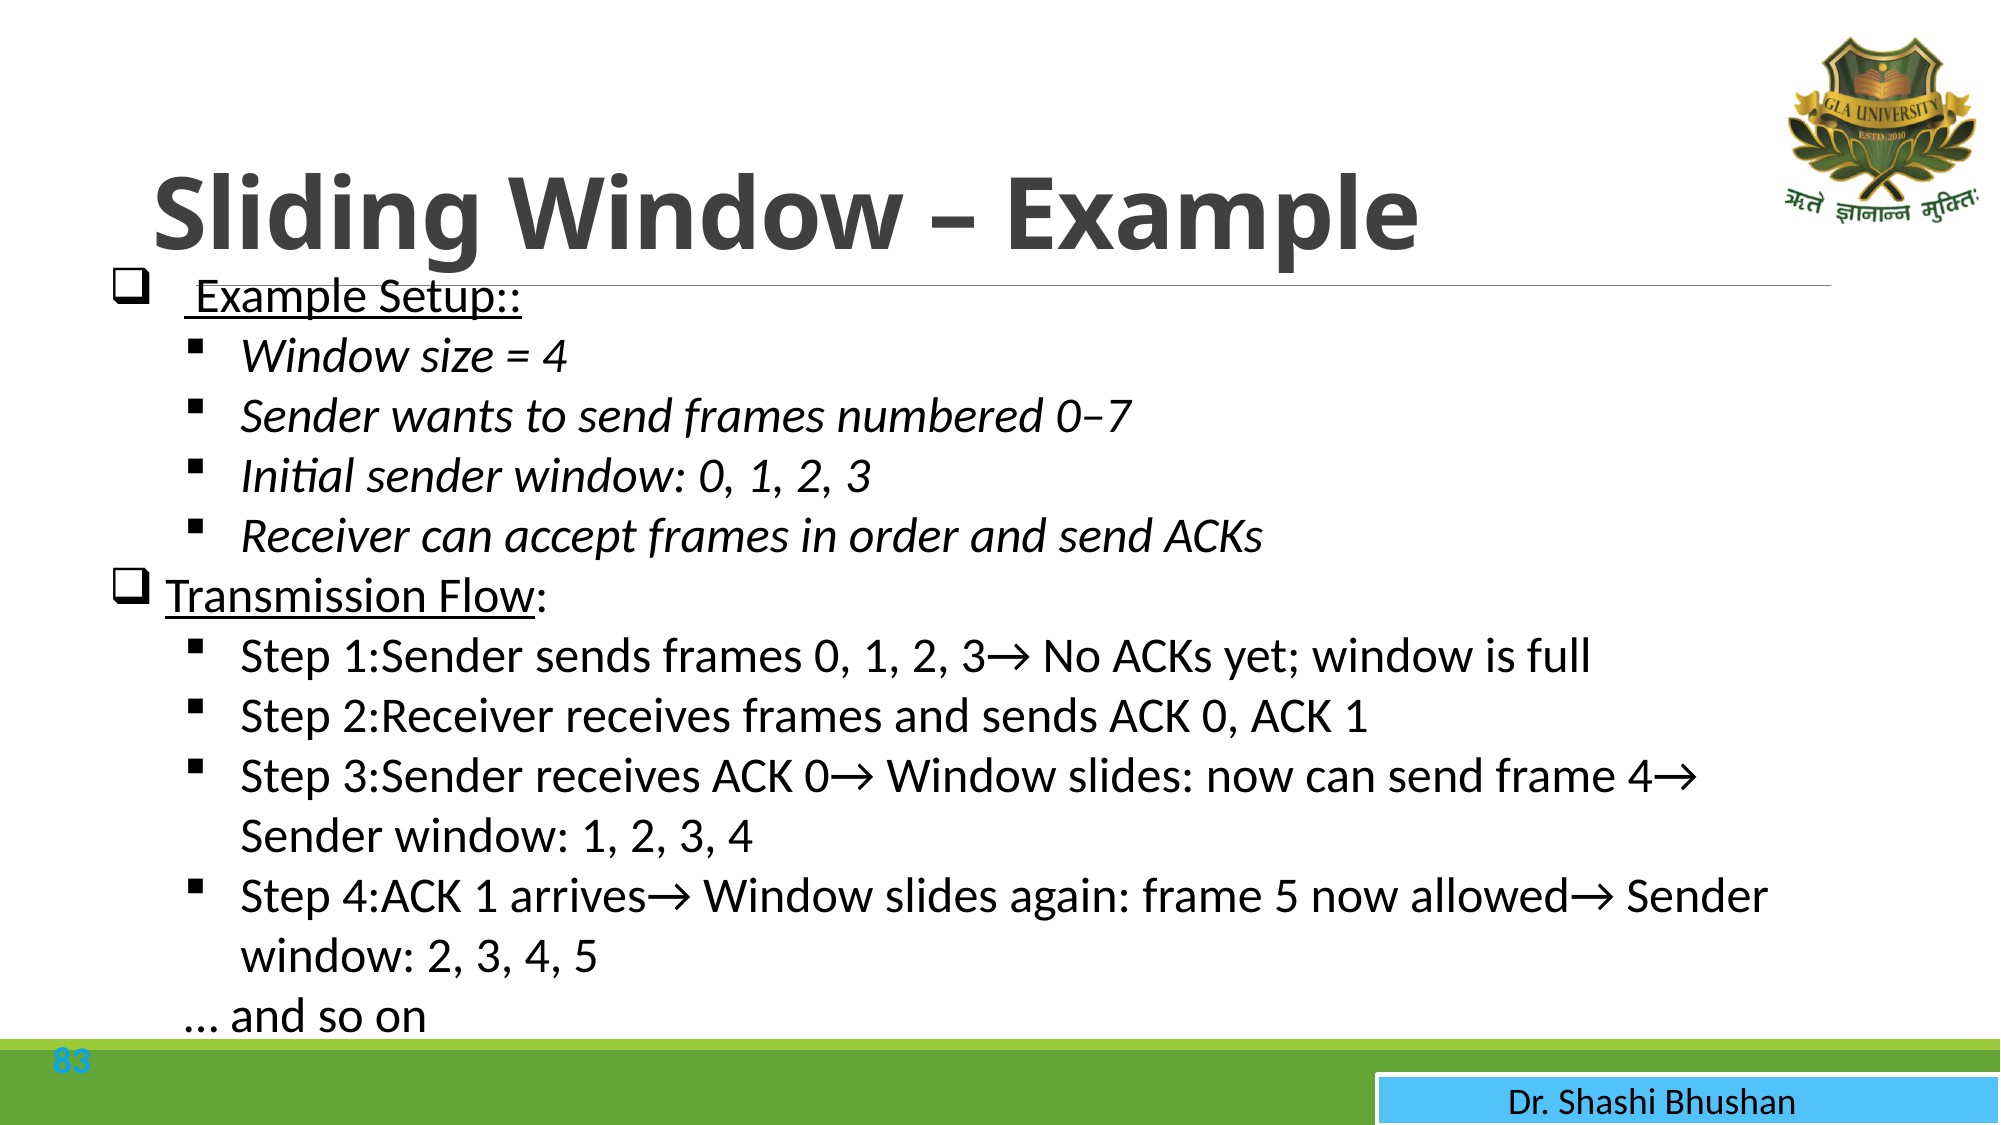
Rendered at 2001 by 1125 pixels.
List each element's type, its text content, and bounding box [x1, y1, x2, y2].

text_box Example Setup:: Window size = 4 Sender wants to send frames numbered 0–7 Initial sender window: 0, 1, 2, 3 Receiver can accept frames in order and send ACKs Transmission Flow: Step 1:Sender sends frames 0, 1, 2, 3→ No ACKs yet; window is full Step 2:Receiver receives frames and sends ACK 0, ACK 1 Step 3:Sender receives ACK 0→ Window slides: now can send frame 4→ Sender window: 1, 2, 3, 4 Step 4:ACK 1 arrives→ Window slides again: frame 5 now allowed→ Sender window: 2, 3, 4, 5 … and so on [94, 255, 1845, 1051]
text_box [1929, 1072, 2000, 1125]
text_box 83 [30, 1019, 113, 1097]
title Sliding Window – Example [137, 59, 1754, 255]
picture [1784, 35, 1979, 224]
text_box Dr. Shashi Bhushan [1377, 1069, 1929, 1125]
